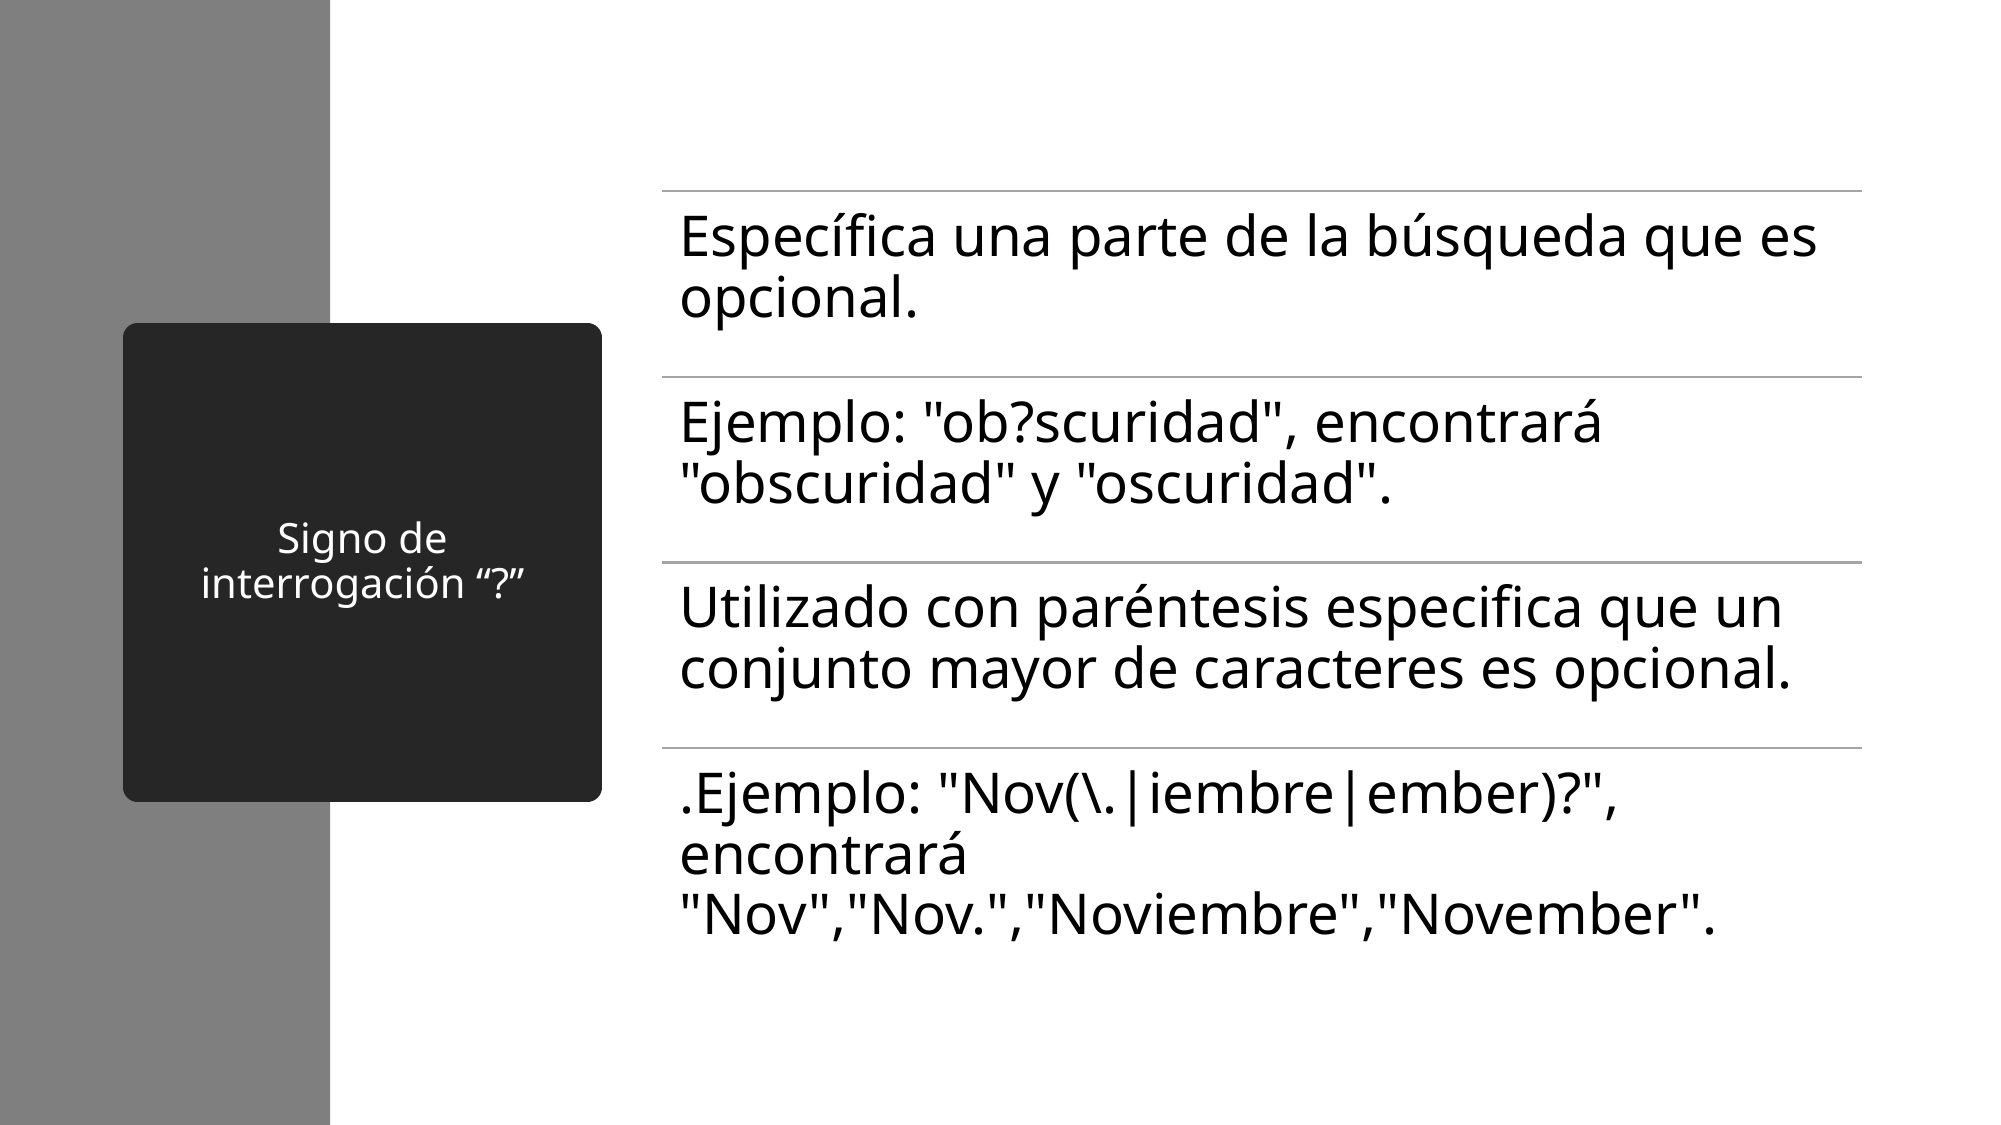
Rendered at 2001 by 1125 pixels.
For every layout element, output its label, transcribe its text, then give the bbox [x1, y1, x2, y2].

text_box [662, 191, 1863, 934]
text_box [0, 0, 331, 1125]
title Signo de interrogación “?” [137, 337, 588, 788]
